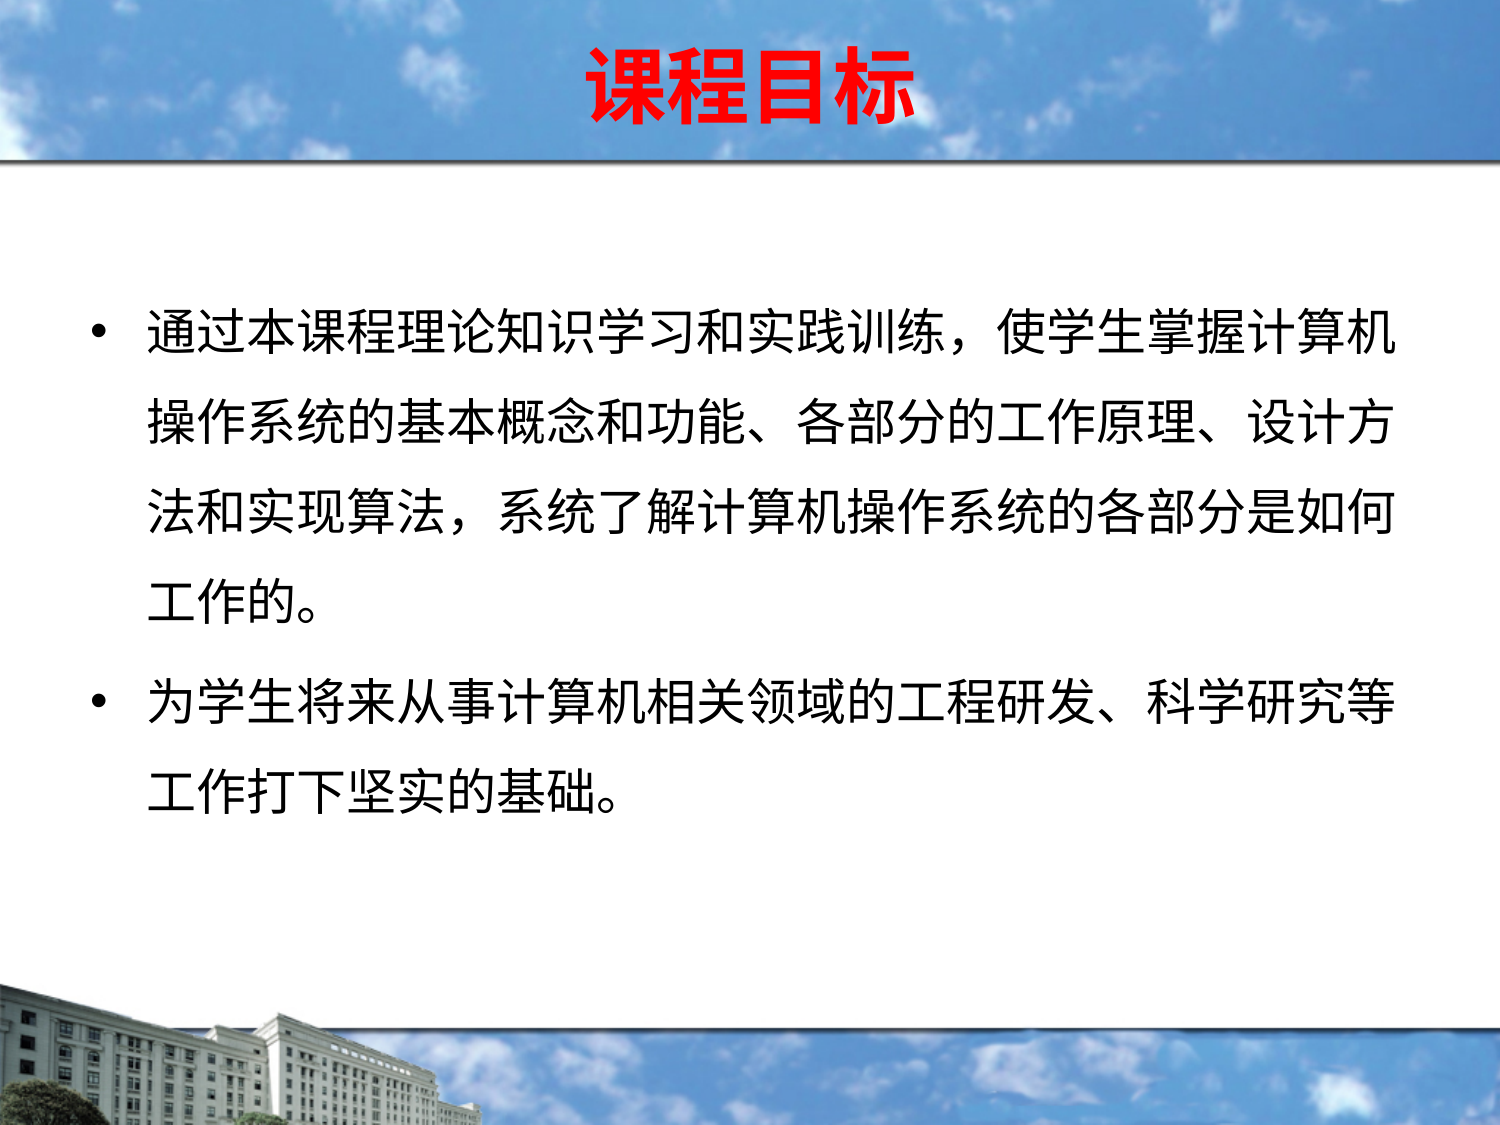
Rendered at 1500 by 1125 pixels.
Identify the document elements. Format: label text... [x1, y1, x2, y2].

title 课程目标 [75, 7, 1425, 161]
picture [0, 0, 1500, 1125]
list 通过本课程理论知识学习和实践训练，使学生掌握计算机操作系统的基本概念和功能、各部分的工作原理、设计方法和实现算法，系统了解计算机操作系统的各部分是如何工作的。 为学生将来从事计算机相关领域的工程研发、科学研究等工作打下坚实的基础。 [75, 262, 1425, 1005]
